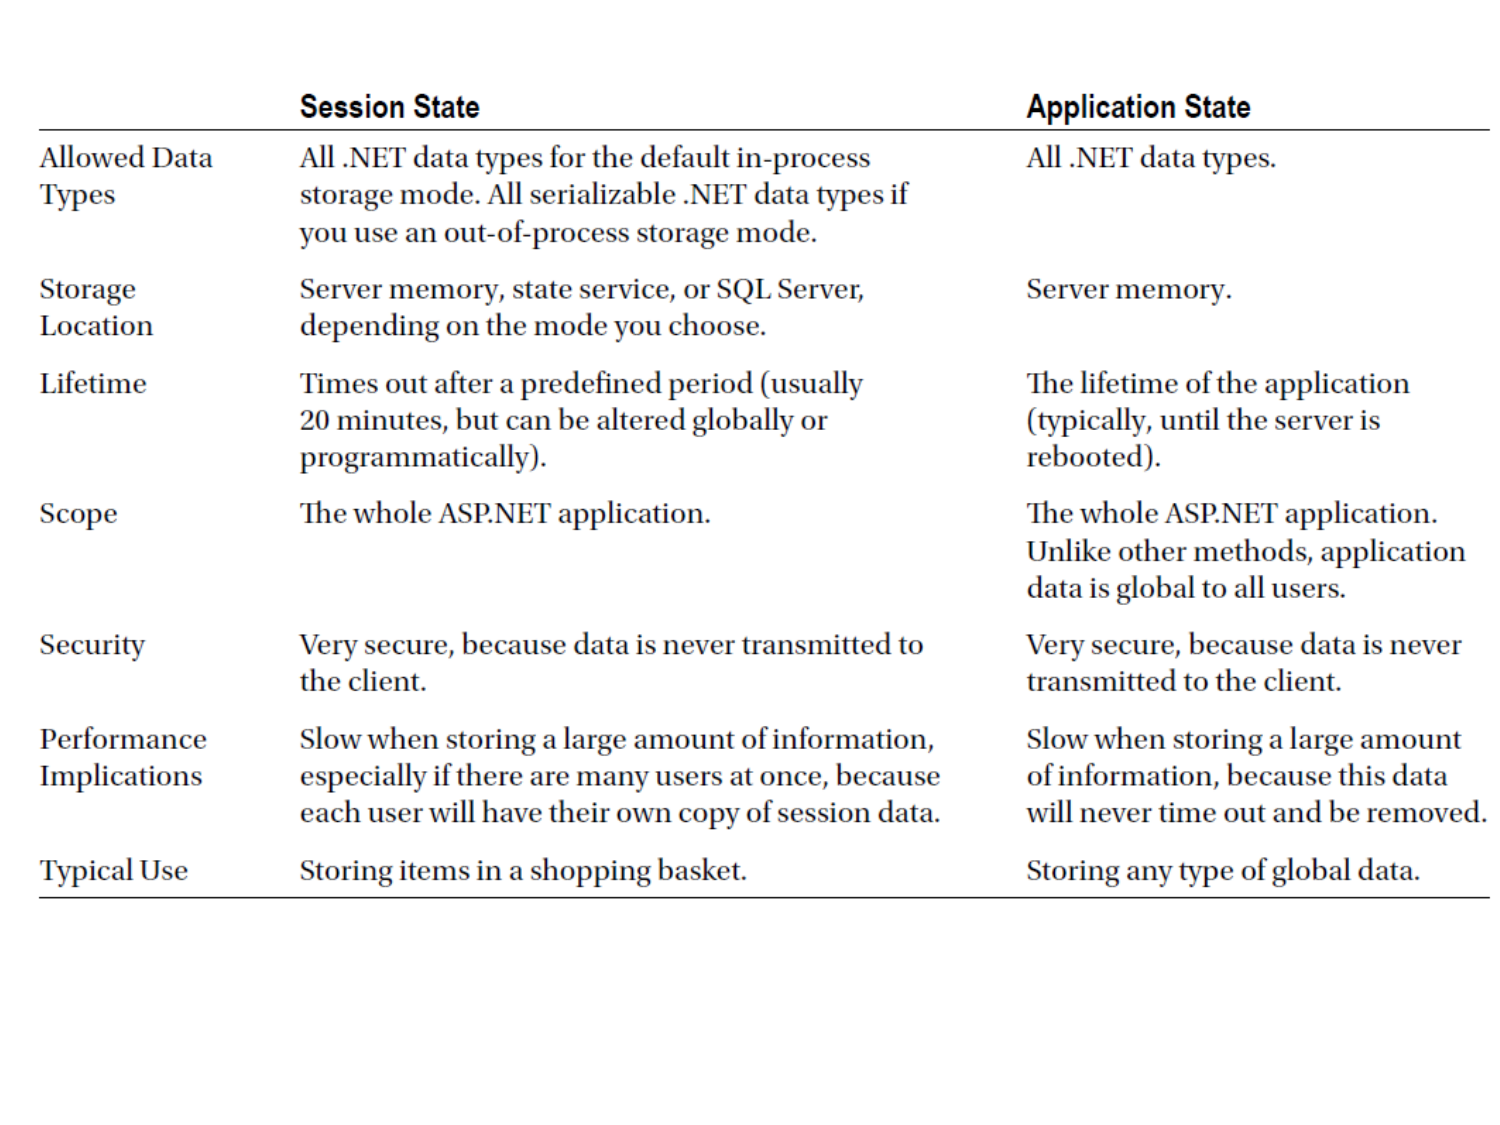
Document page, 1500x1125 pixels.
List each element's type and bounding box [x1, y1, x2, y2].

picture [35, 87, 1500, 901]
